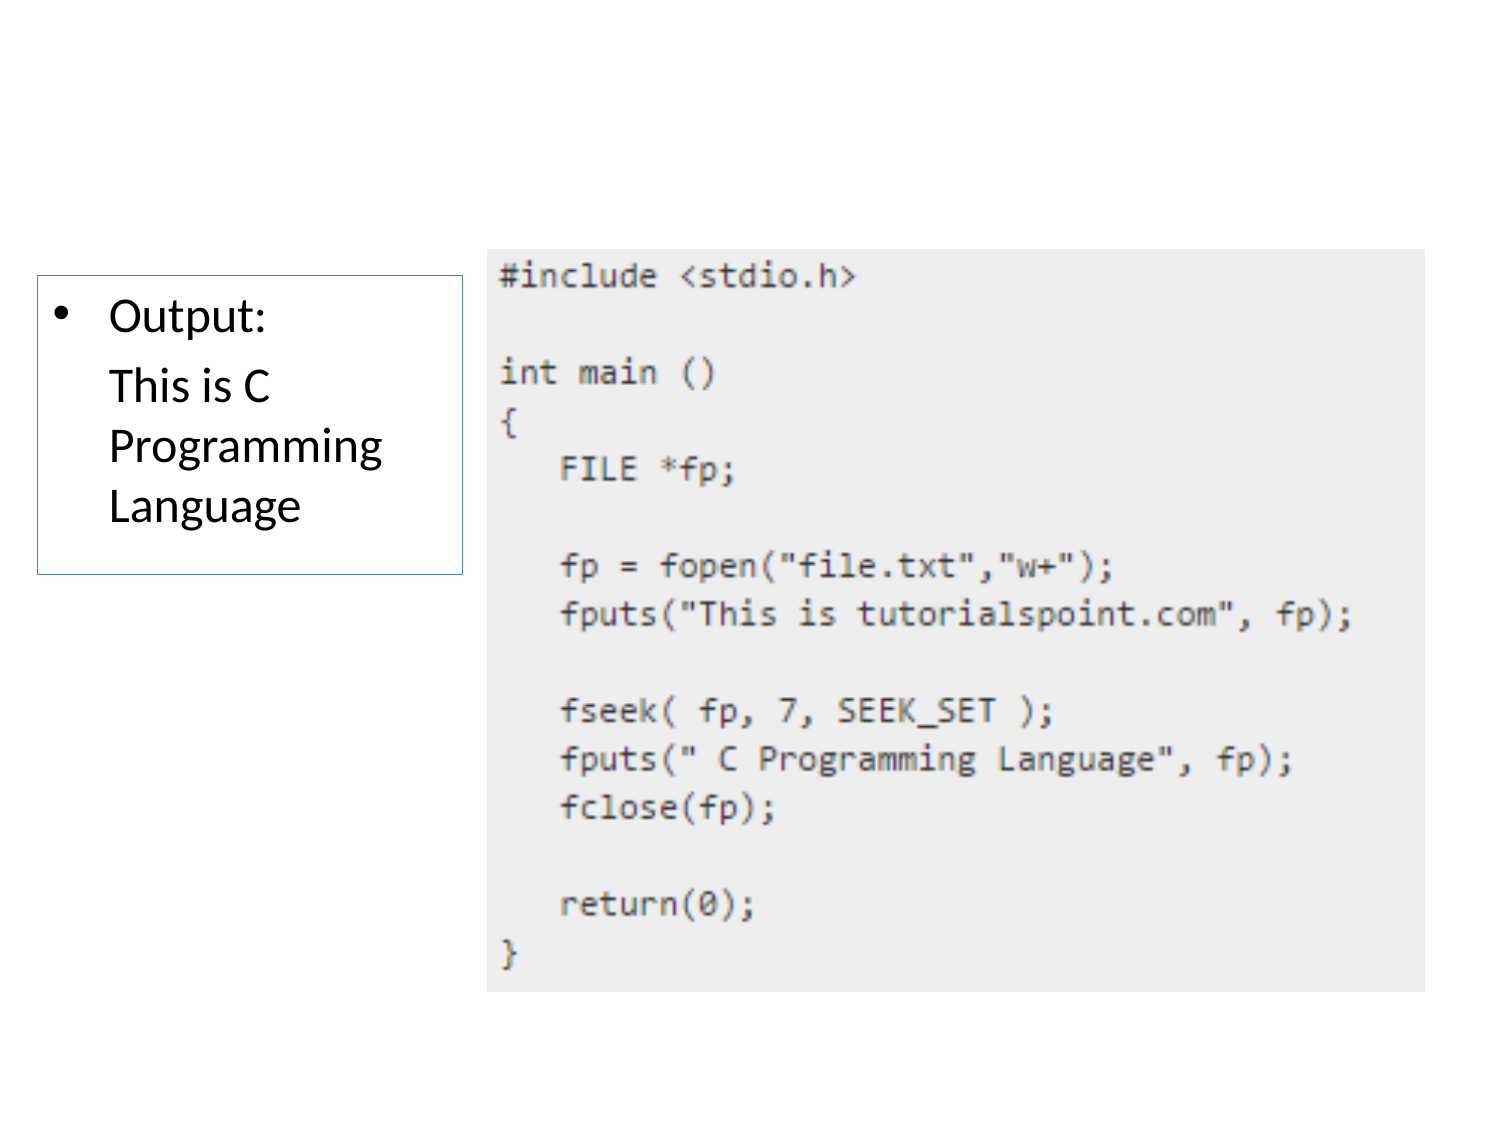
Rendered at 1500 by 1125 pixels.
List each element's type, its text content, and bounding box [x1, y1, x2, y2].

list Output: This is C Programming Language [37, 275, 463, 575]
picture [487, 249, 1426, 992]
